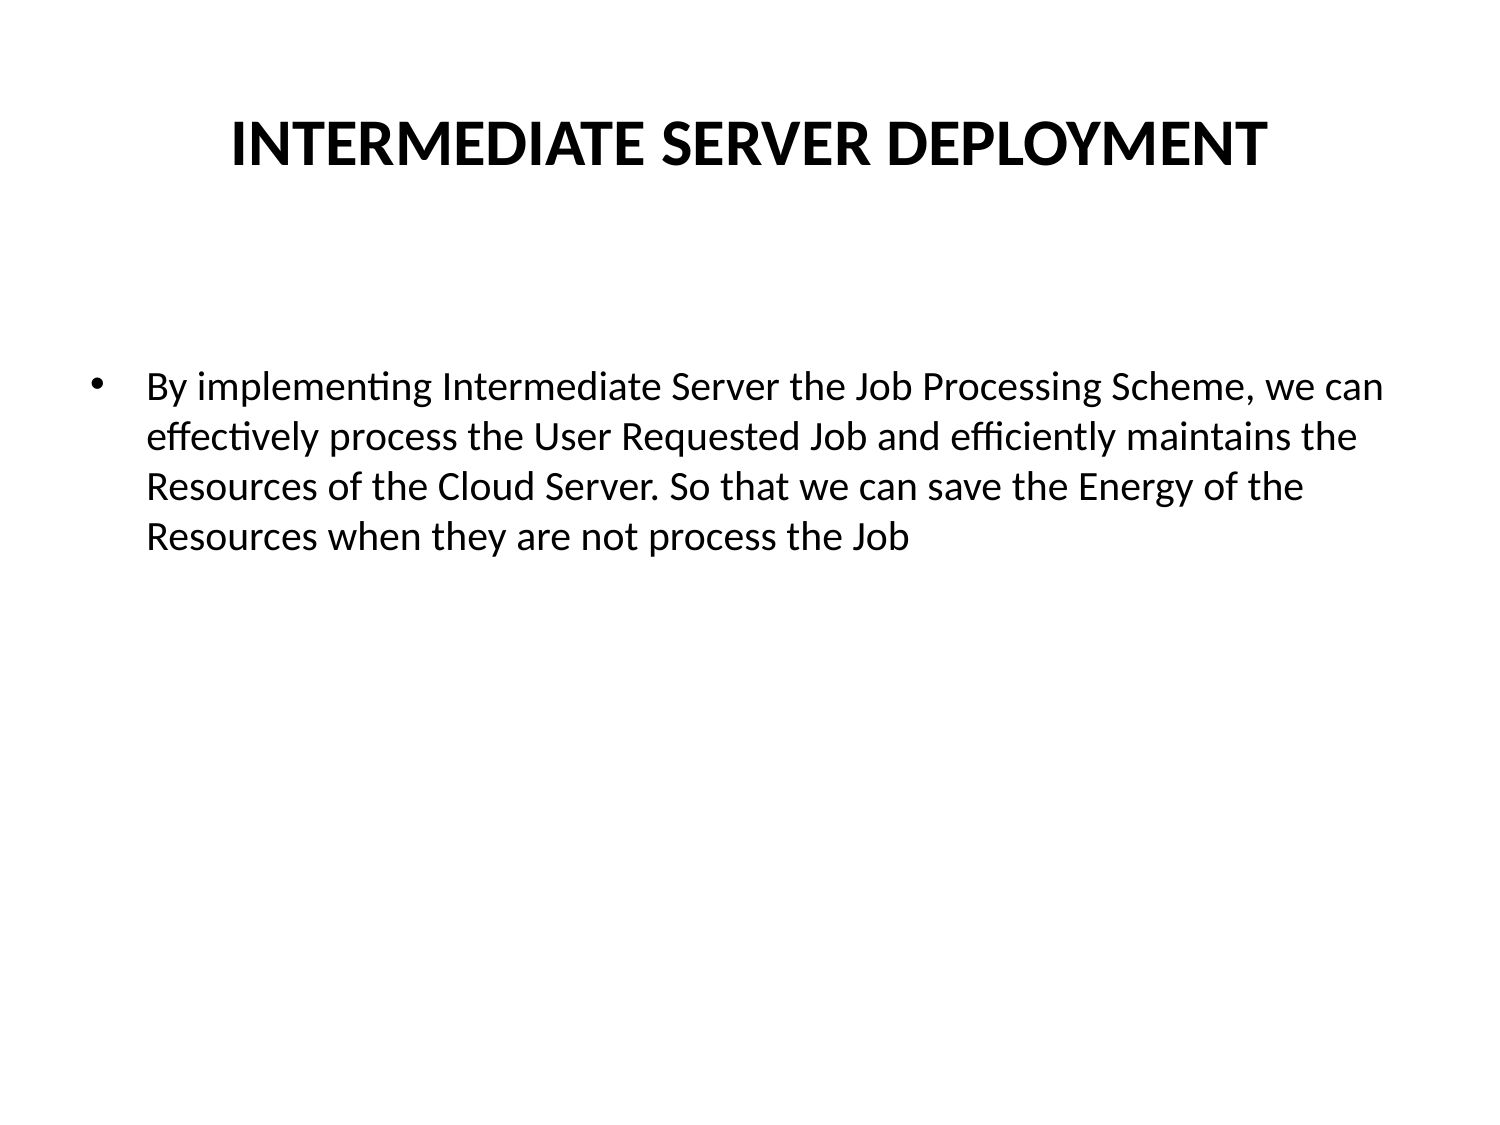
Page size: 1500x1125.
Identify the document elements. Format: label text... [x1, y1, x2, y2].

title INTERMEDIATE SERVER DEPLOYMENT [75, 45, 1425, 233]
list By implementing Intermediate Server the Job Processing Scheme, we can effectively process the User Requested Job and efficiently maintains the Resources of the Cloud Server. So that we can save the Energy of the Resources when they are not process the Job [75, 262, 1425, 1005]
